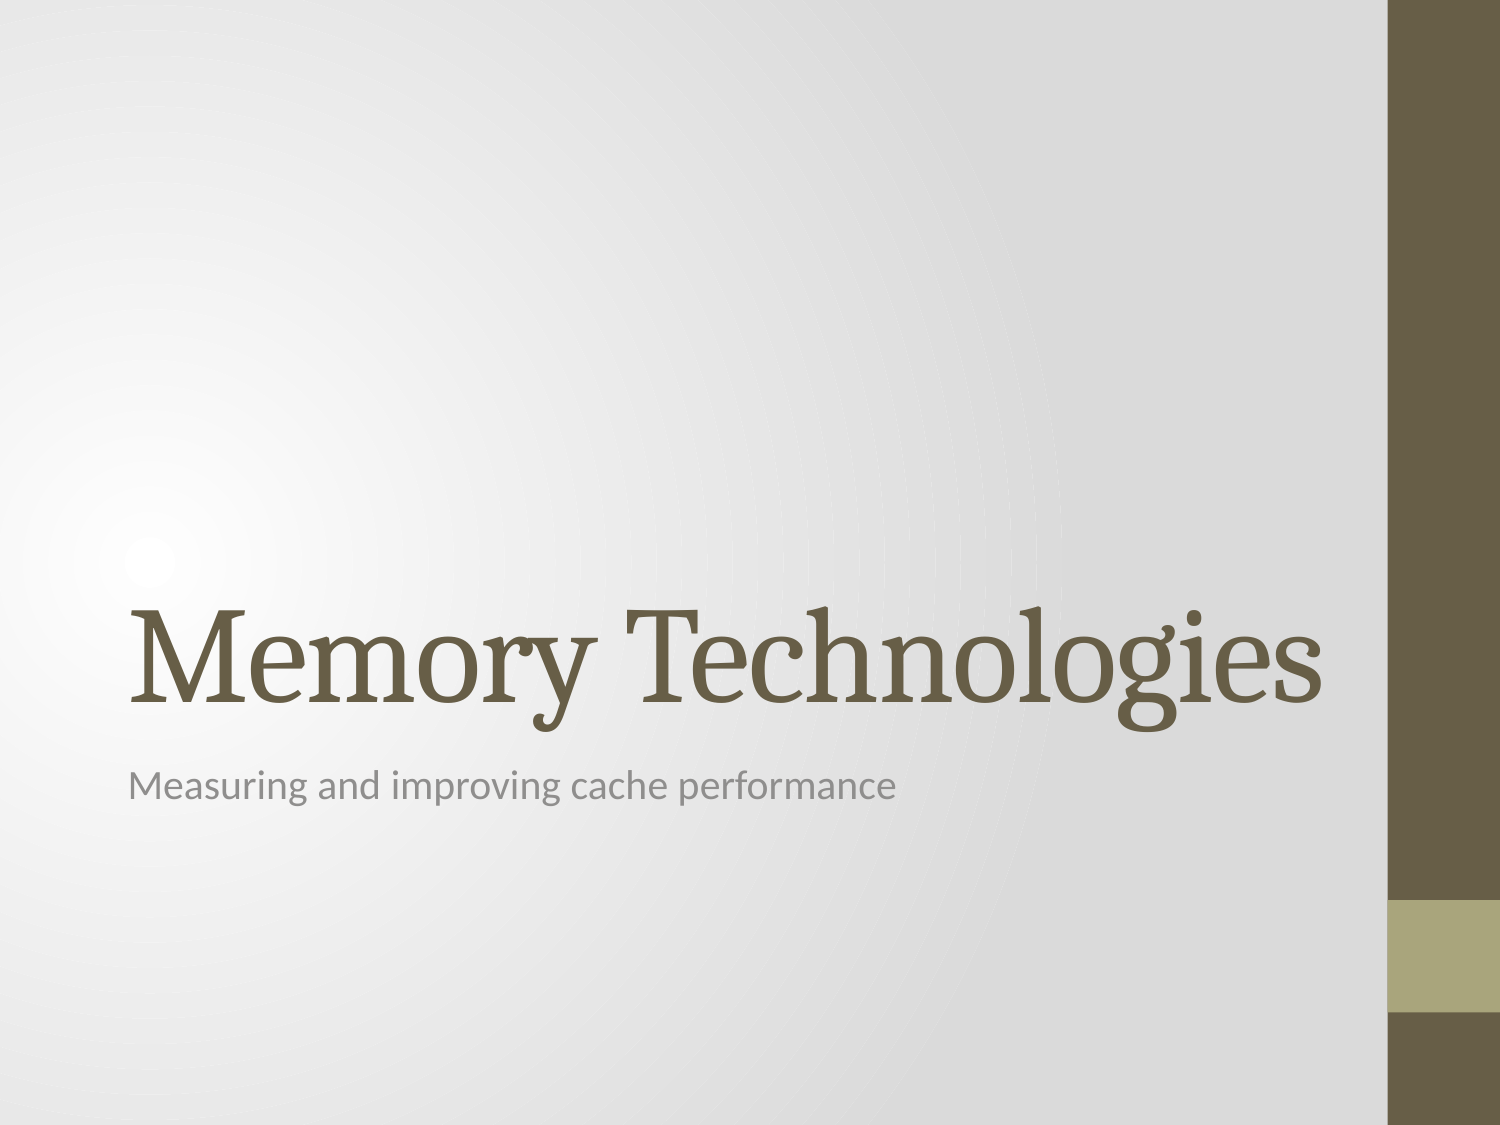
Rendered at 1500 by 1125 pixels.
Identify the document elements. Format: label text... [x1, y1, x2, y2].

title Memory Technologies [112, 312, 1350, 738]
subtitle Measuring and improving cache performance [112, 750, 1173, 925]
